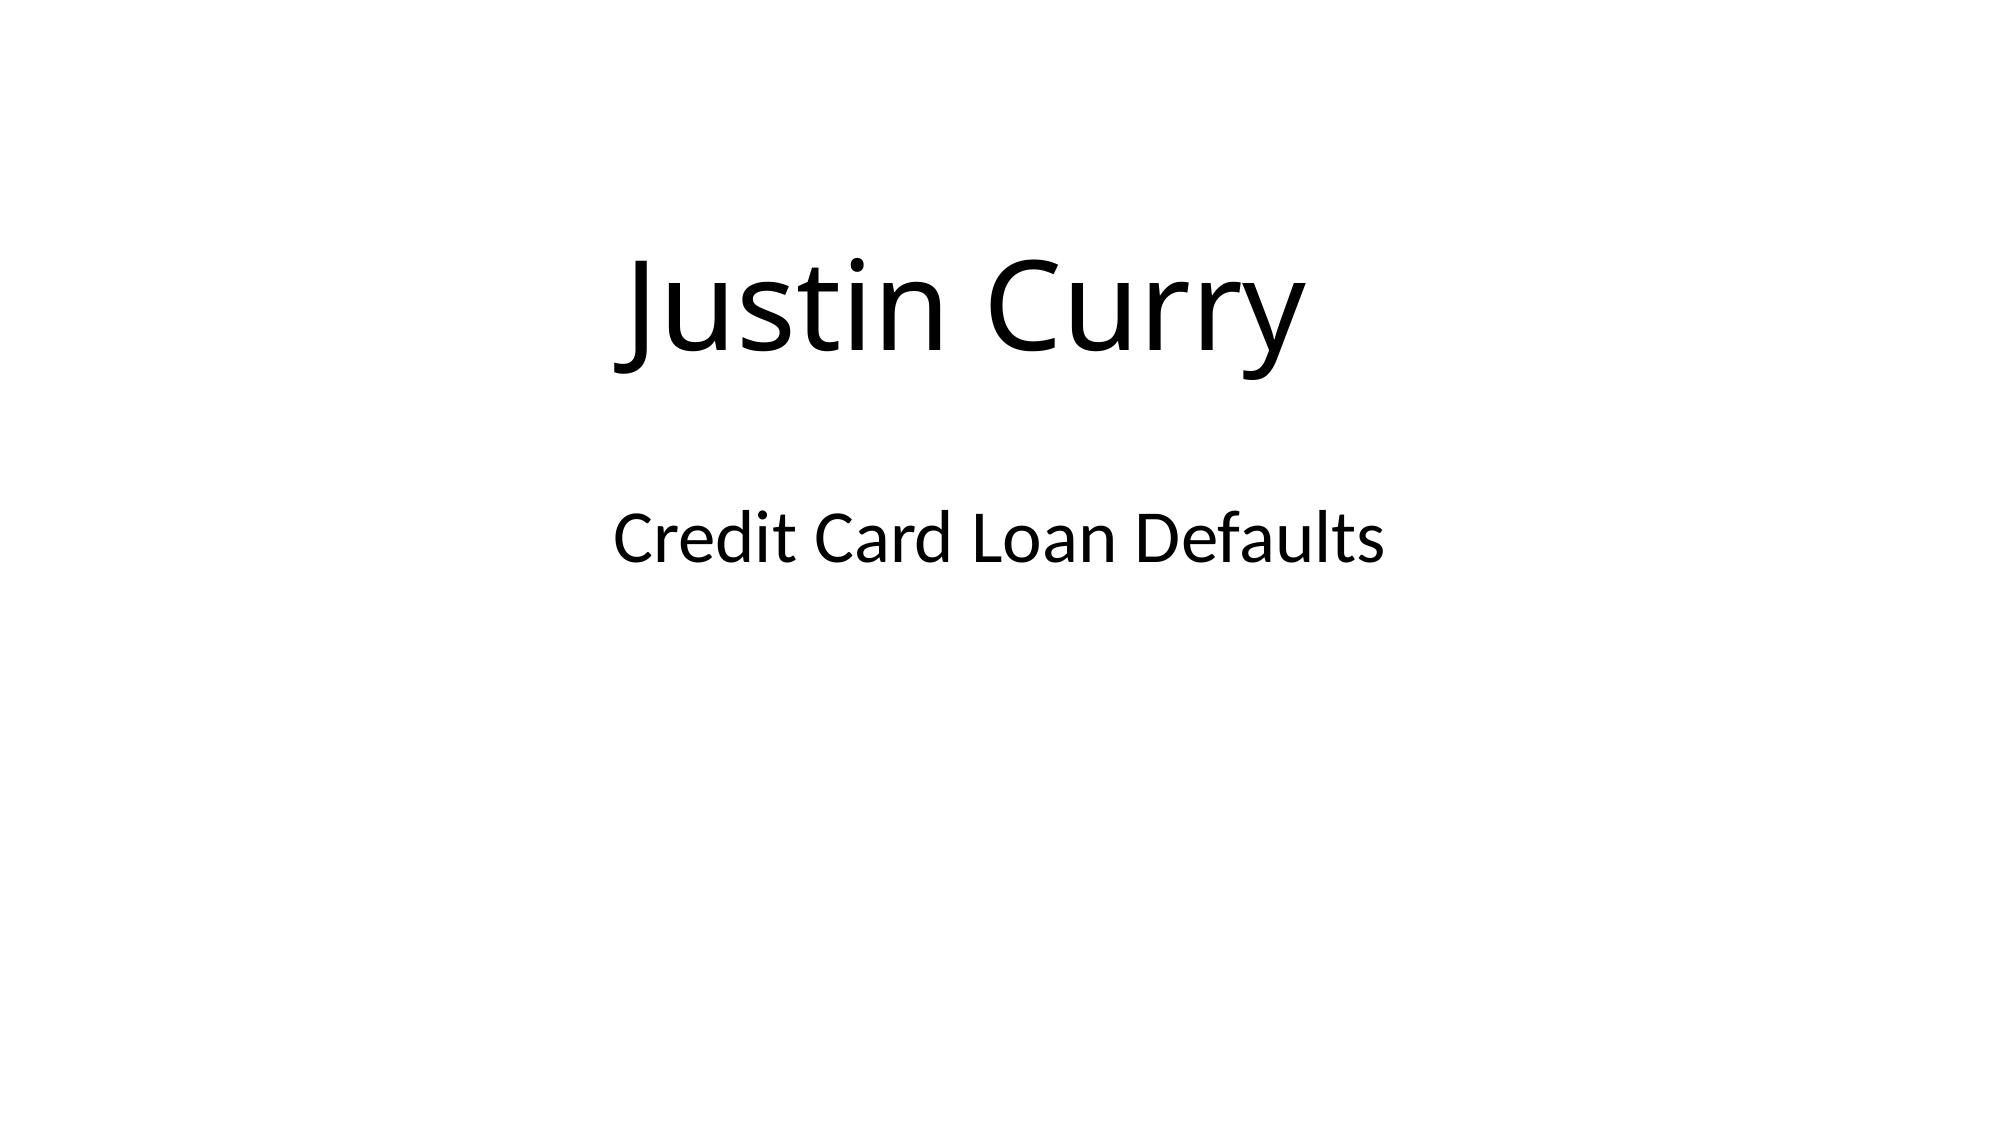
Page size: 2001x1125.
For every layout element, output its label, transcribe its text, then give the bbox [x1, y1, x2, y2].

subtitle Credit Card Loan Defaults [249, 490, 1750, 762]
title Justin Curry [249, 184, 1750, 386]
